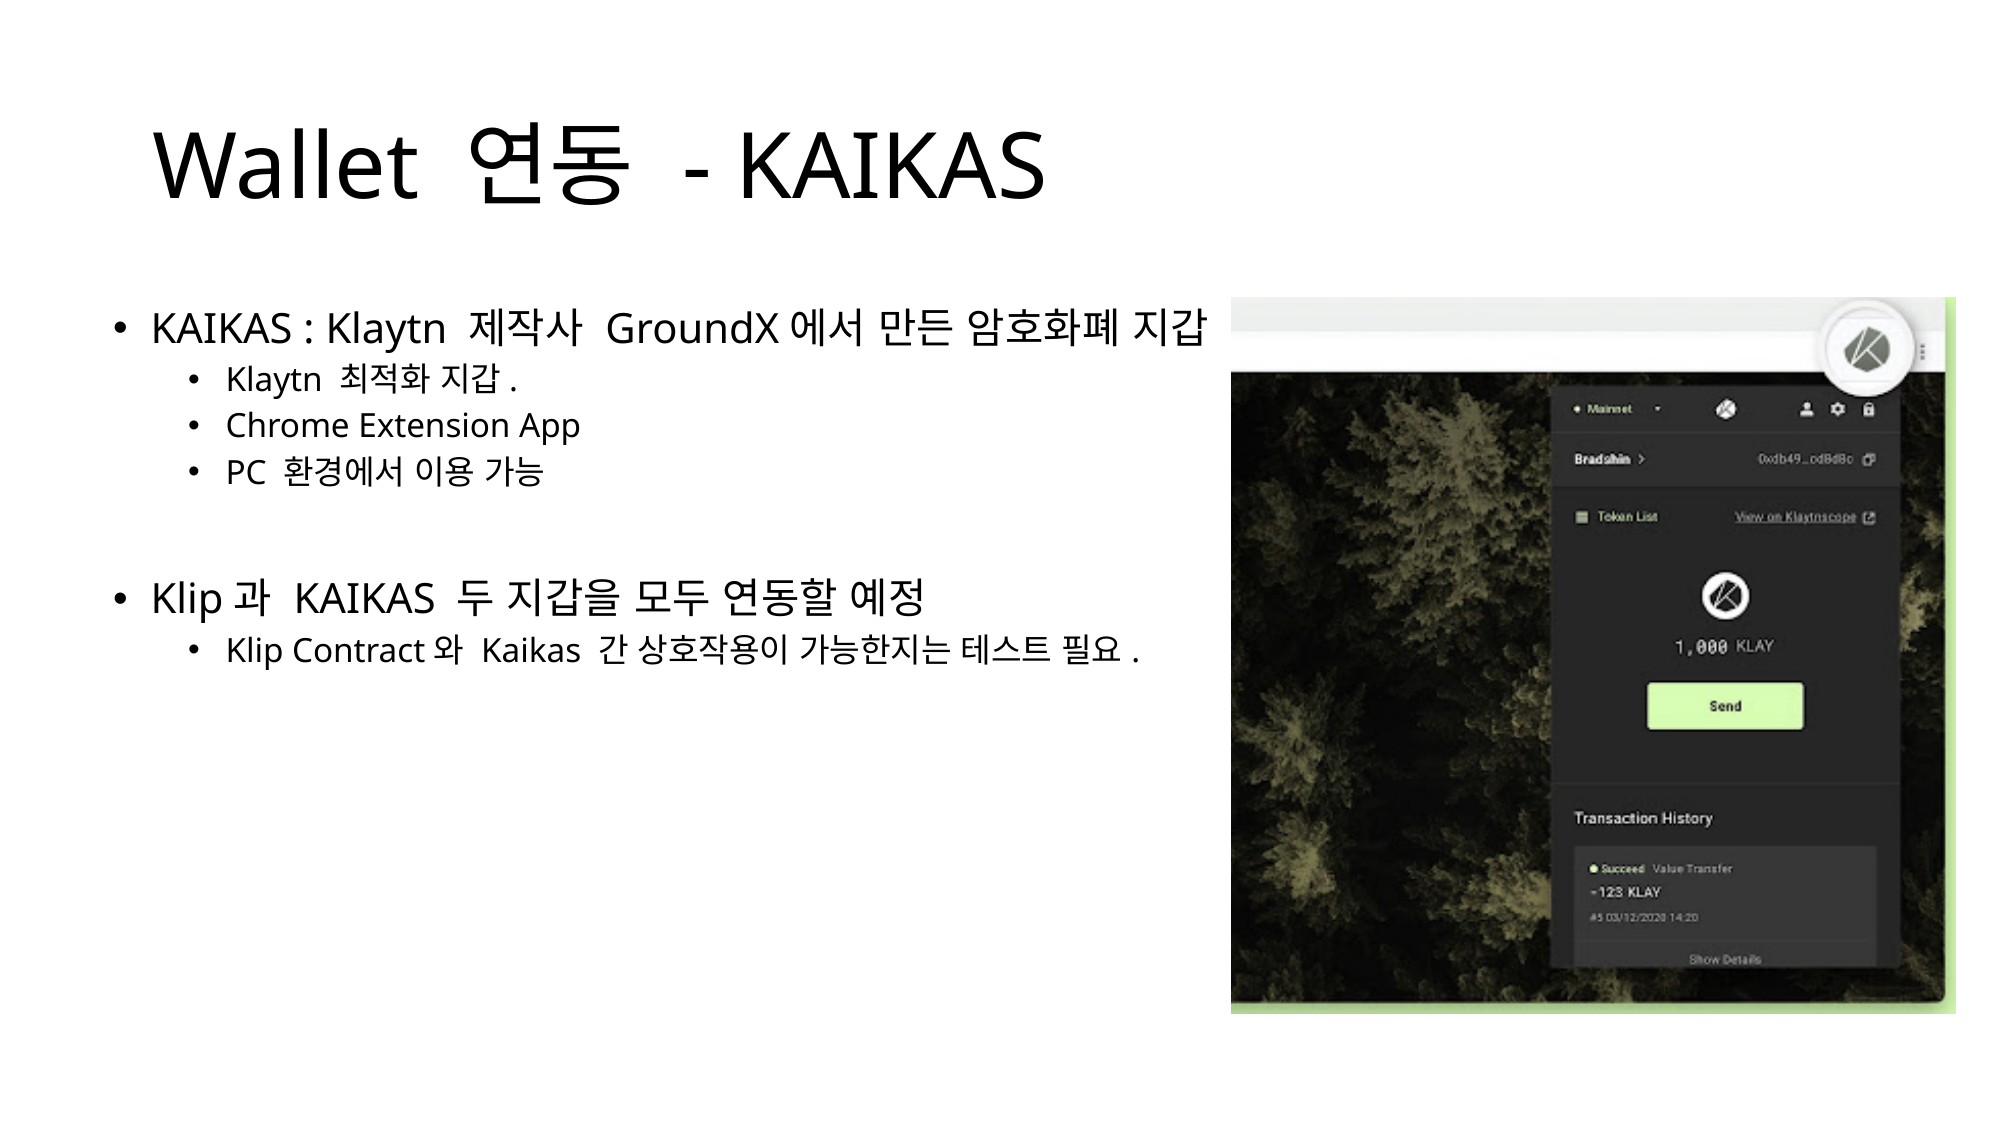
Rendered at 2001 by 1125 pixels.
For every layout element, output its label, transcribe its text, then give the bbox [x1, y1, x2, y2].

picture [1231, 297, 1956, 1014]
text_box KAIKAS : Klaytn 제작사 GroundX에서 만든 암호화폐 지갑 Klaytn 최적화 지갑. Chrome Extension App PC 환경에서 이용 가능 Klip과 KAIKAS 두 지갑을 모두 연동할 예정 Klip Contract와 Kaikas 간 상호작용이 가능한지는 테스트 필요. [98, 299, 1231, 1014]
title Wallet 연동 - KAIKAS [137, 59, 1863, 278]
